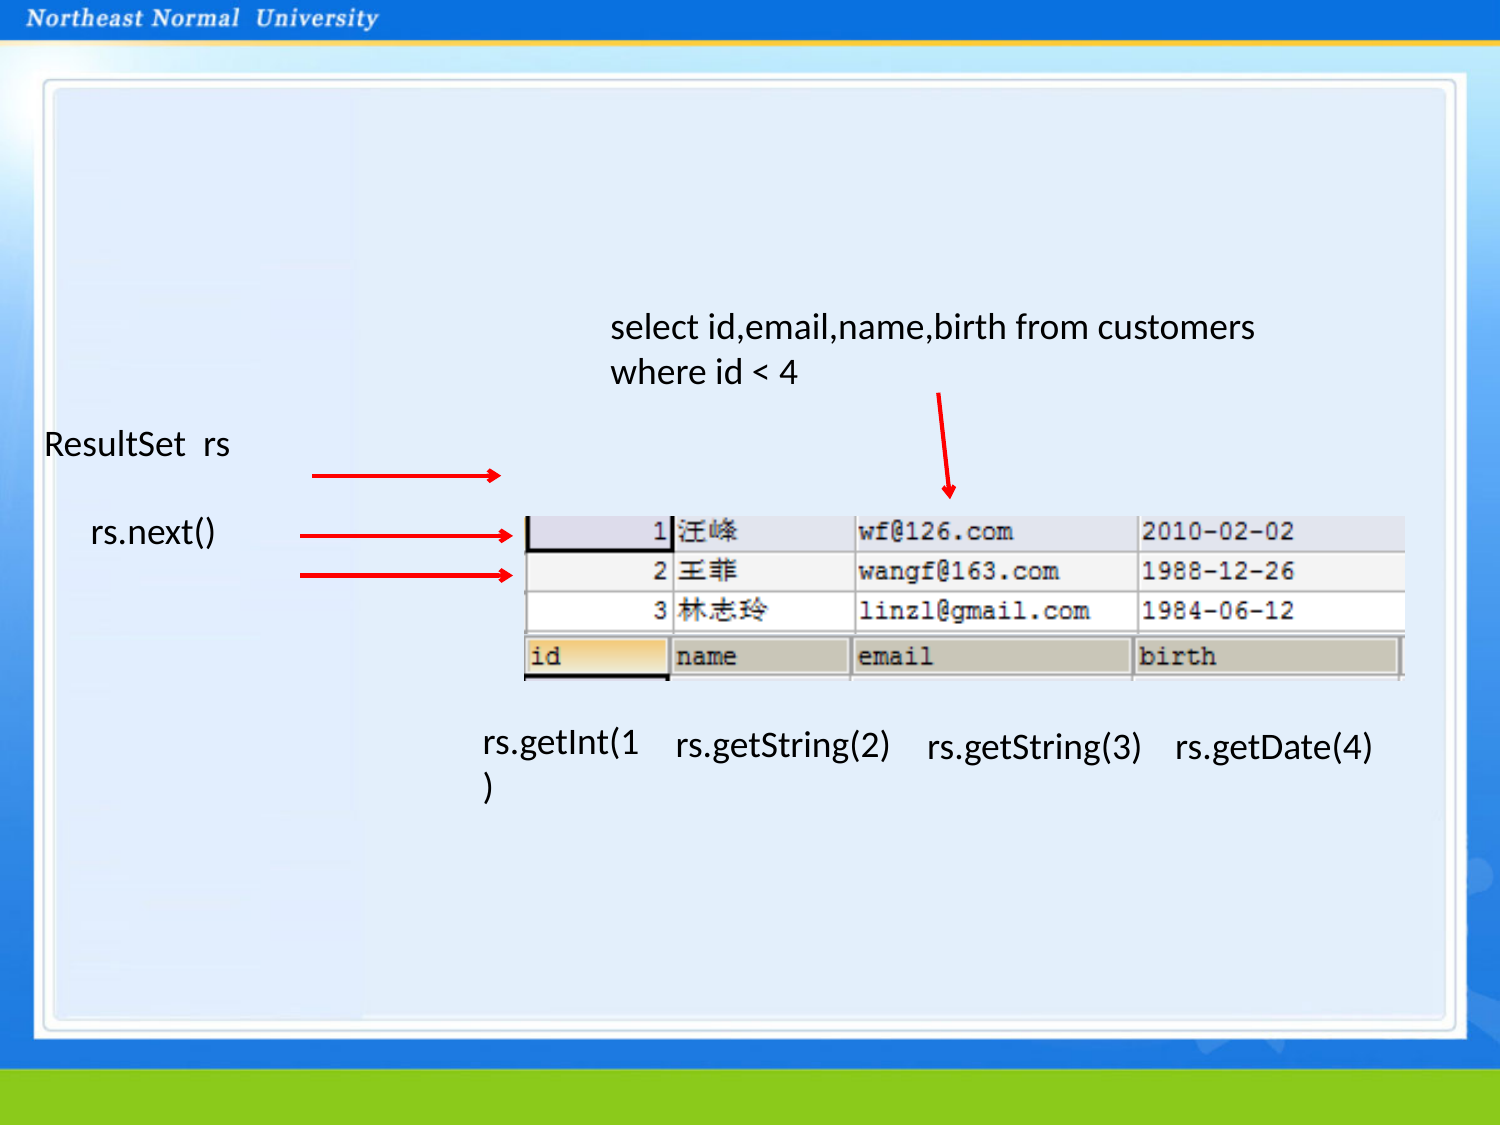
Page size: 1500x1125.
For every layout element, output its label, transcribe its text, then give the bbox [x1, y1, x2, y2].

text_box rs.getDate(4) [1160, 714, 1409, 775]
picture [0, 0, 1500, 1125]
text_box rs.getInt(1) [467, 709, 657, 815]
text_box ResultSet rs [29, 411, 313, 472]
text_box rs.getString(2) [660, 712, 909, 772]
text_box select id,email,name,birth from customers where id < 4 [595, 294, 1346, 400]
text_box rs.getString(3) [912, 714, 1160, 775]
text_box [938, 392, 951, 500]
text_box rs.next() [75, 499, 289, 560]
